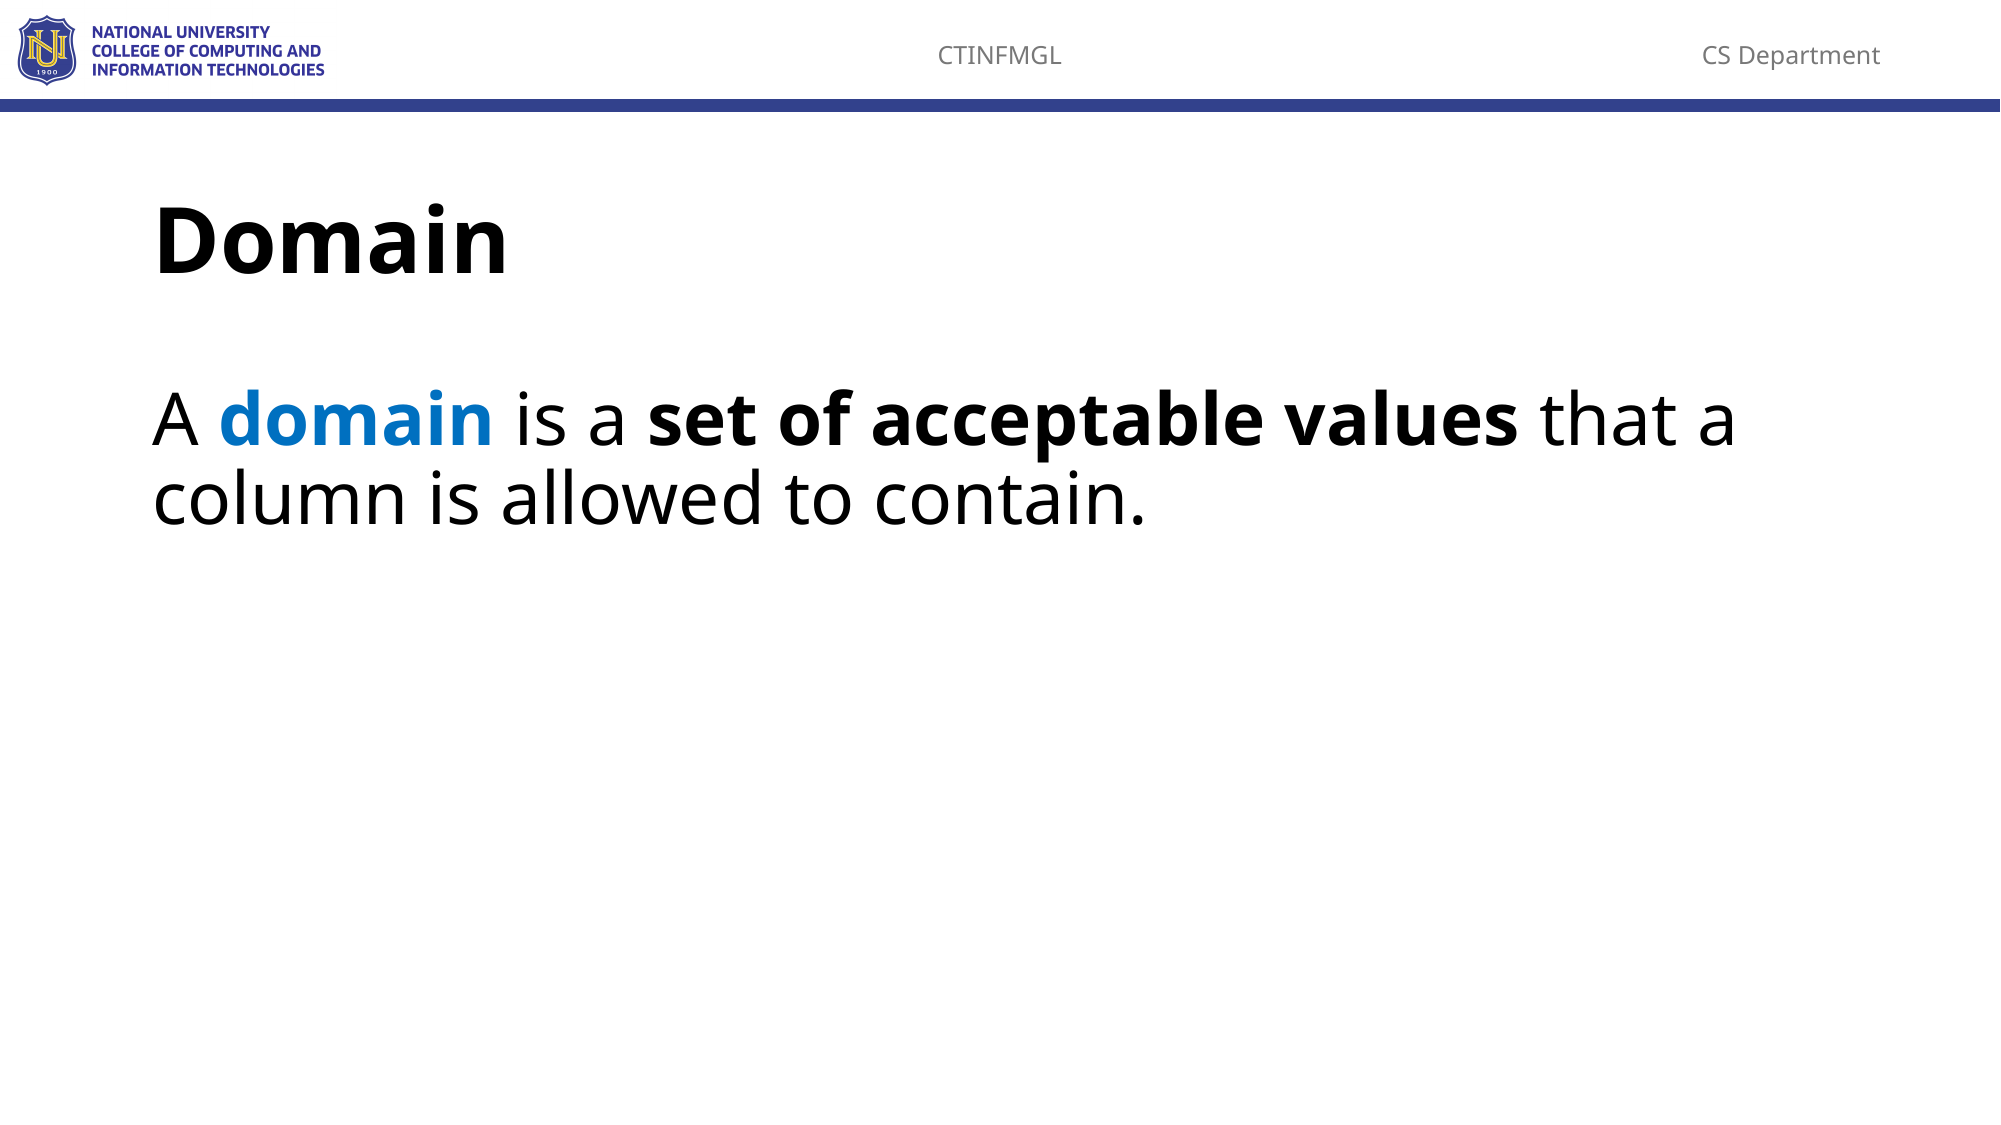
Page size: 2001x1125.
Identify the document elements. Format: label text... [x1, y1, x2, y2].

title Domain [137, 135, 1863, 353]
picture [0, 0, 337, 99]
list A domain is a set of acceptable values that a column is allowed to contain. [137, 375, 1863, 1089]
